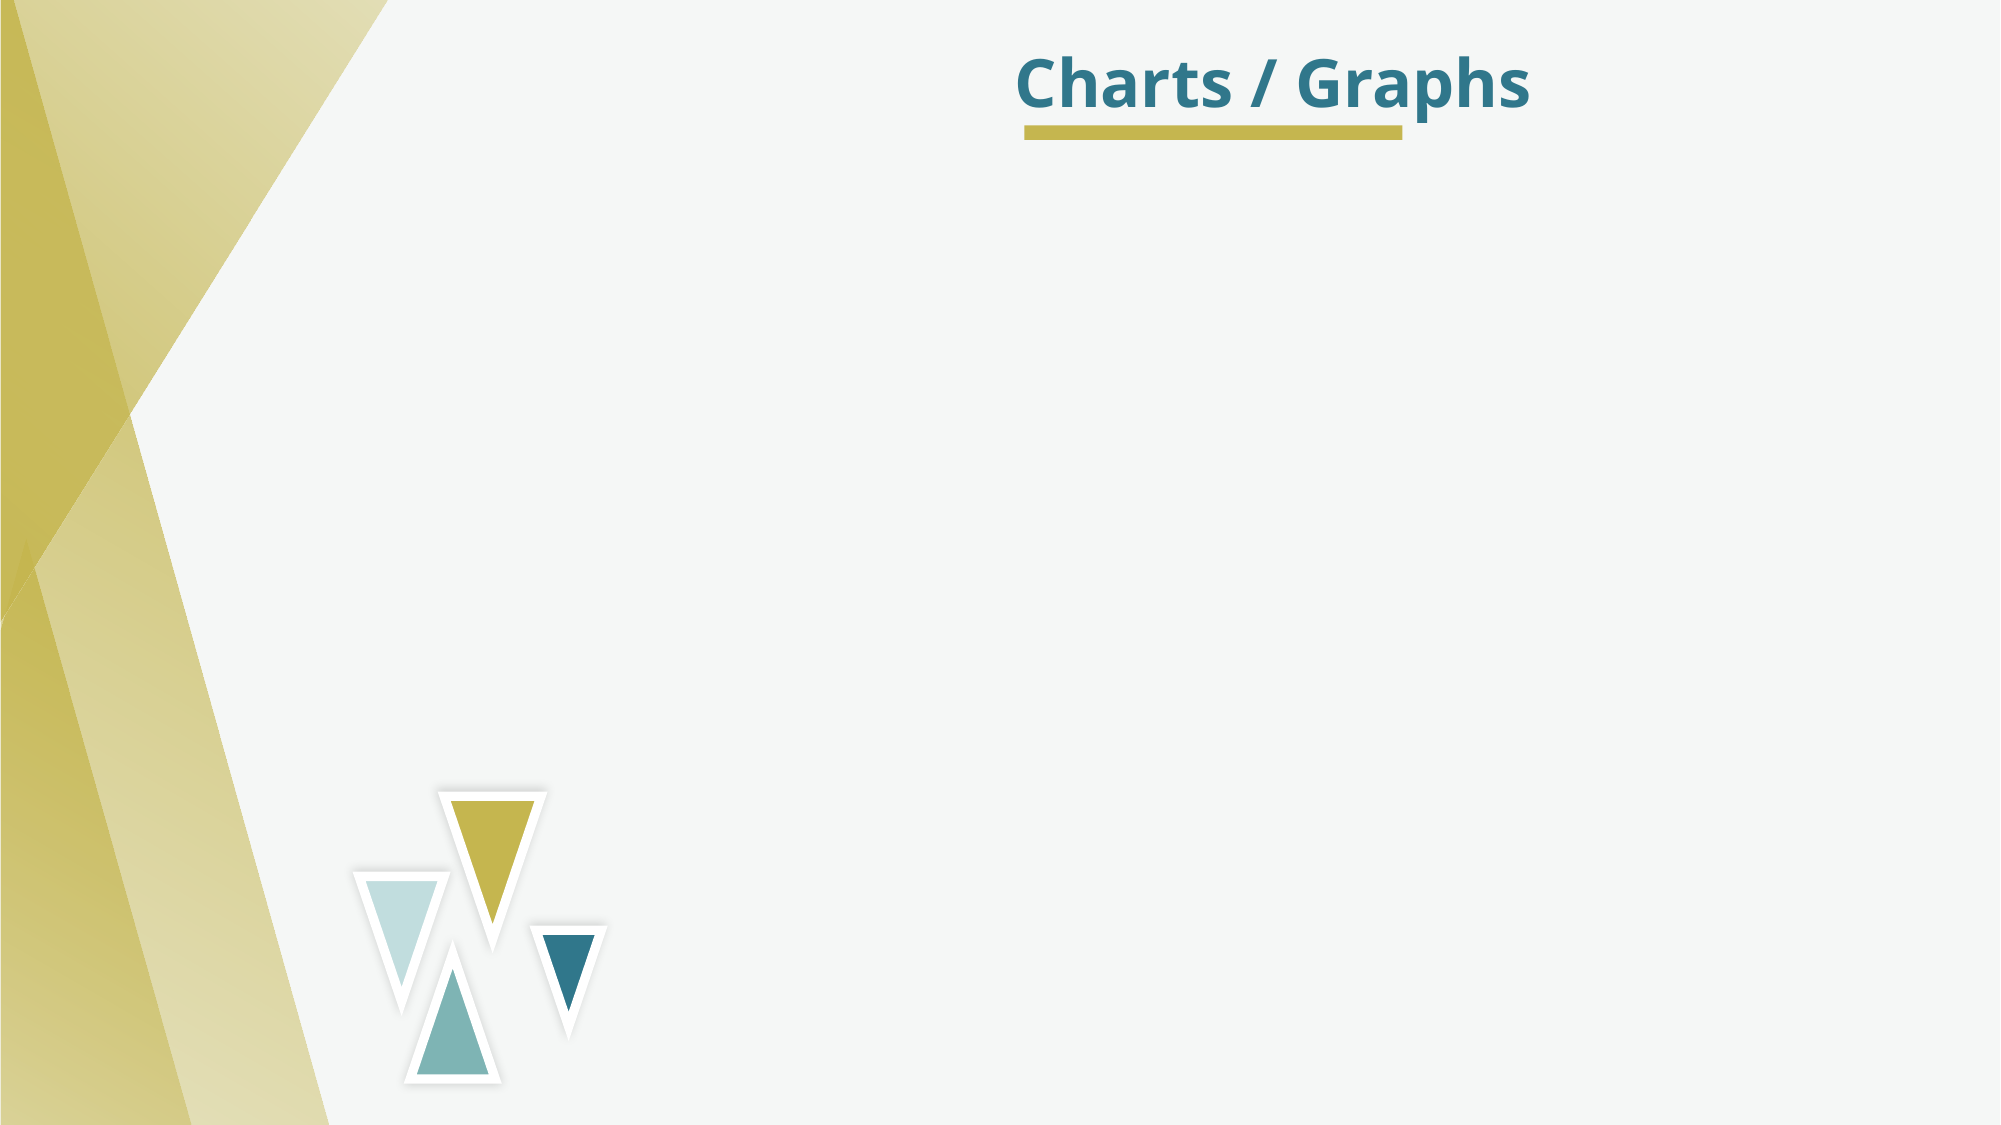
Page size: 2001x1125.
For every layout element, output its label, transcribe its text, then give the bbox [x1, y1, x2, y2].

text_box Charts / Graphs [999, 28, 1649, 129]
text_box [442, 795, 543, 943]
text_box [534, 929, 603, 1030]
text_box [408, 950, 497, 1081]
text_box [357, 875, 446, 1005]
text_box [1023, 124, 1403, 141]
